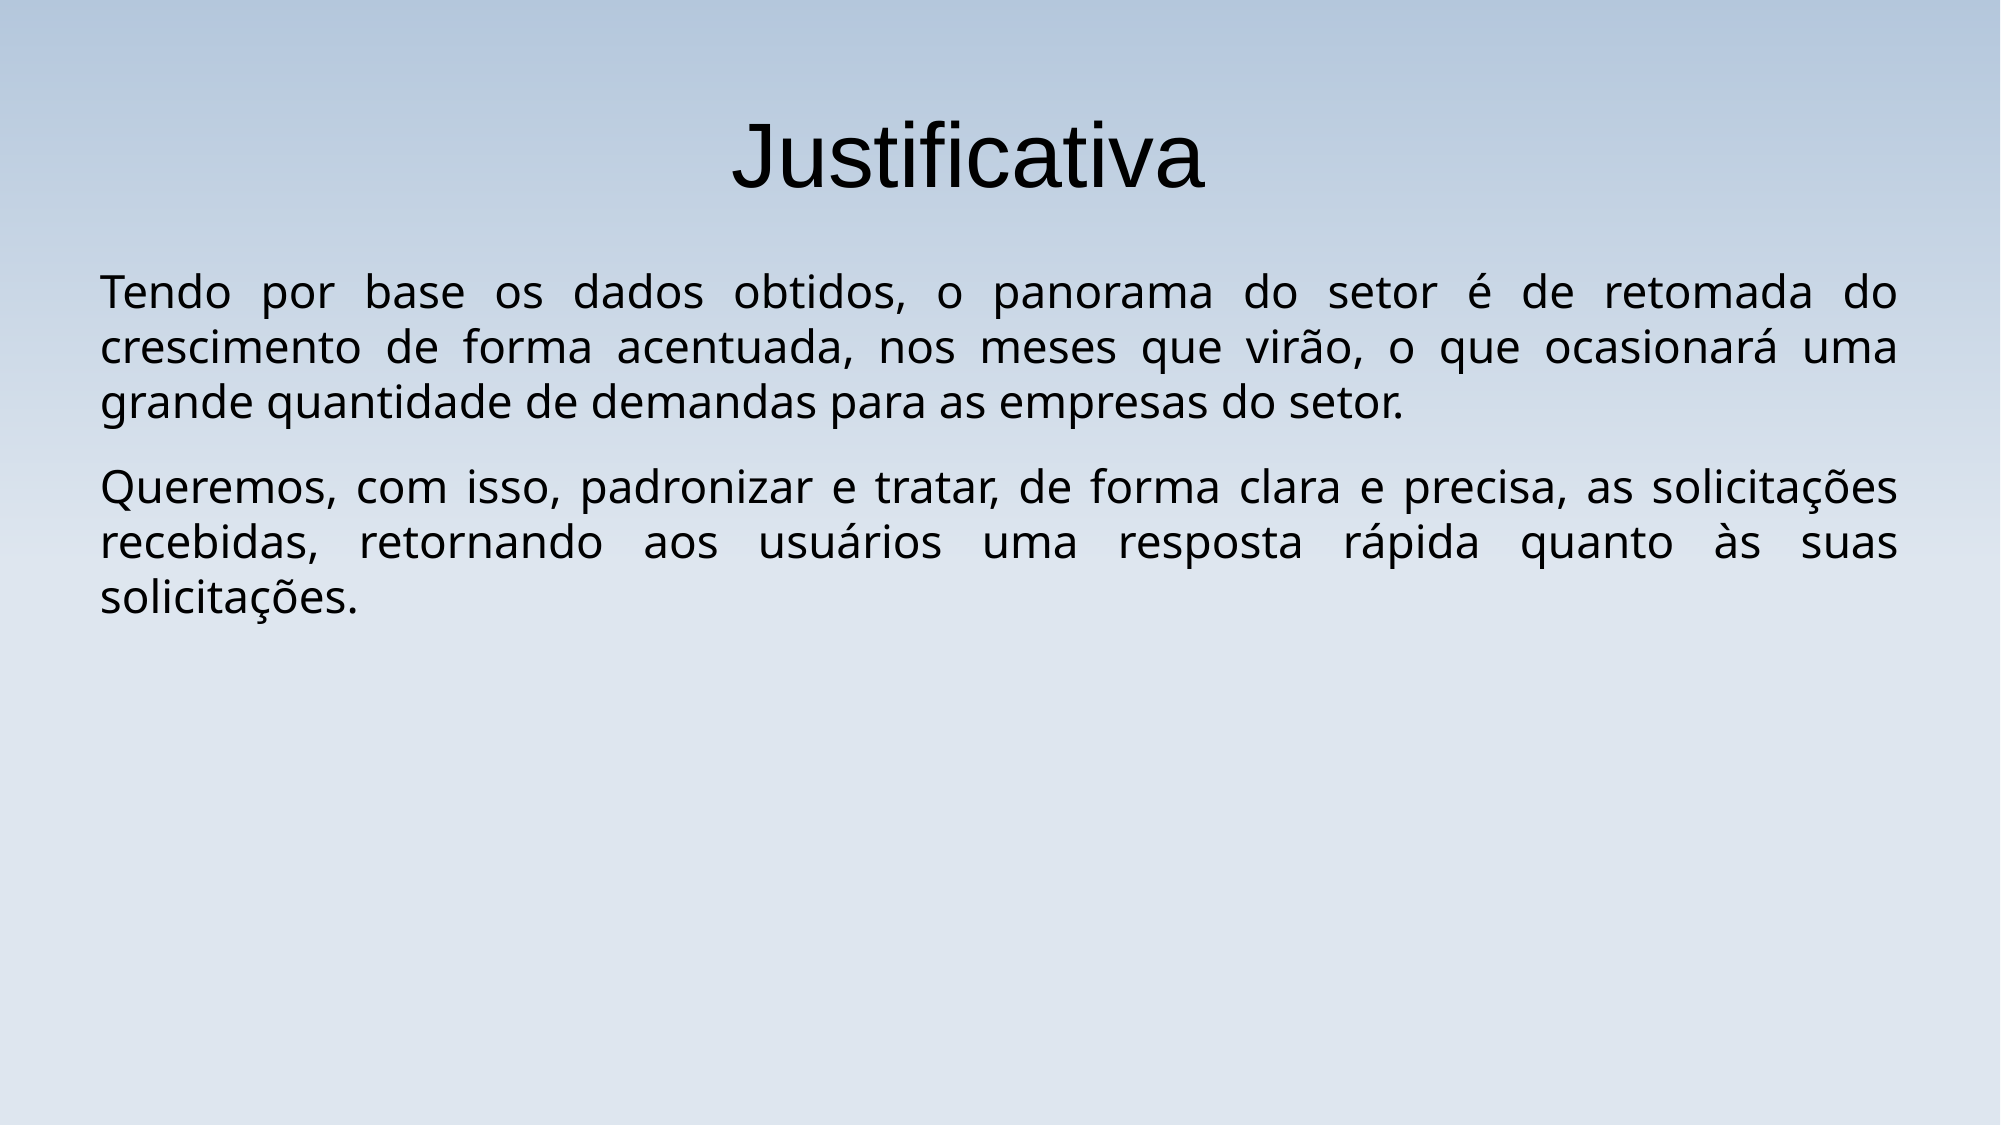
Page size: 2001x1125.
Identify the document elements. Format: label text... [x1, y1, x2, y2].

list Tendo por base os dados obtidos, o panorama do setor é de retomada do crescimento de forma acentuada, nos meses que virão, o que ocasionará uma grande quantidade de demandas para as empresas do setor. Queremos, com isso, padronizar e tratar, de forma clara e precisa, as solicitações recebidas, retornando aos usuários uma resposta rápida quanto às suas solicitações. [99, 263, 1900, 916]
title Justificativa [106, 42, 1832, 260]
